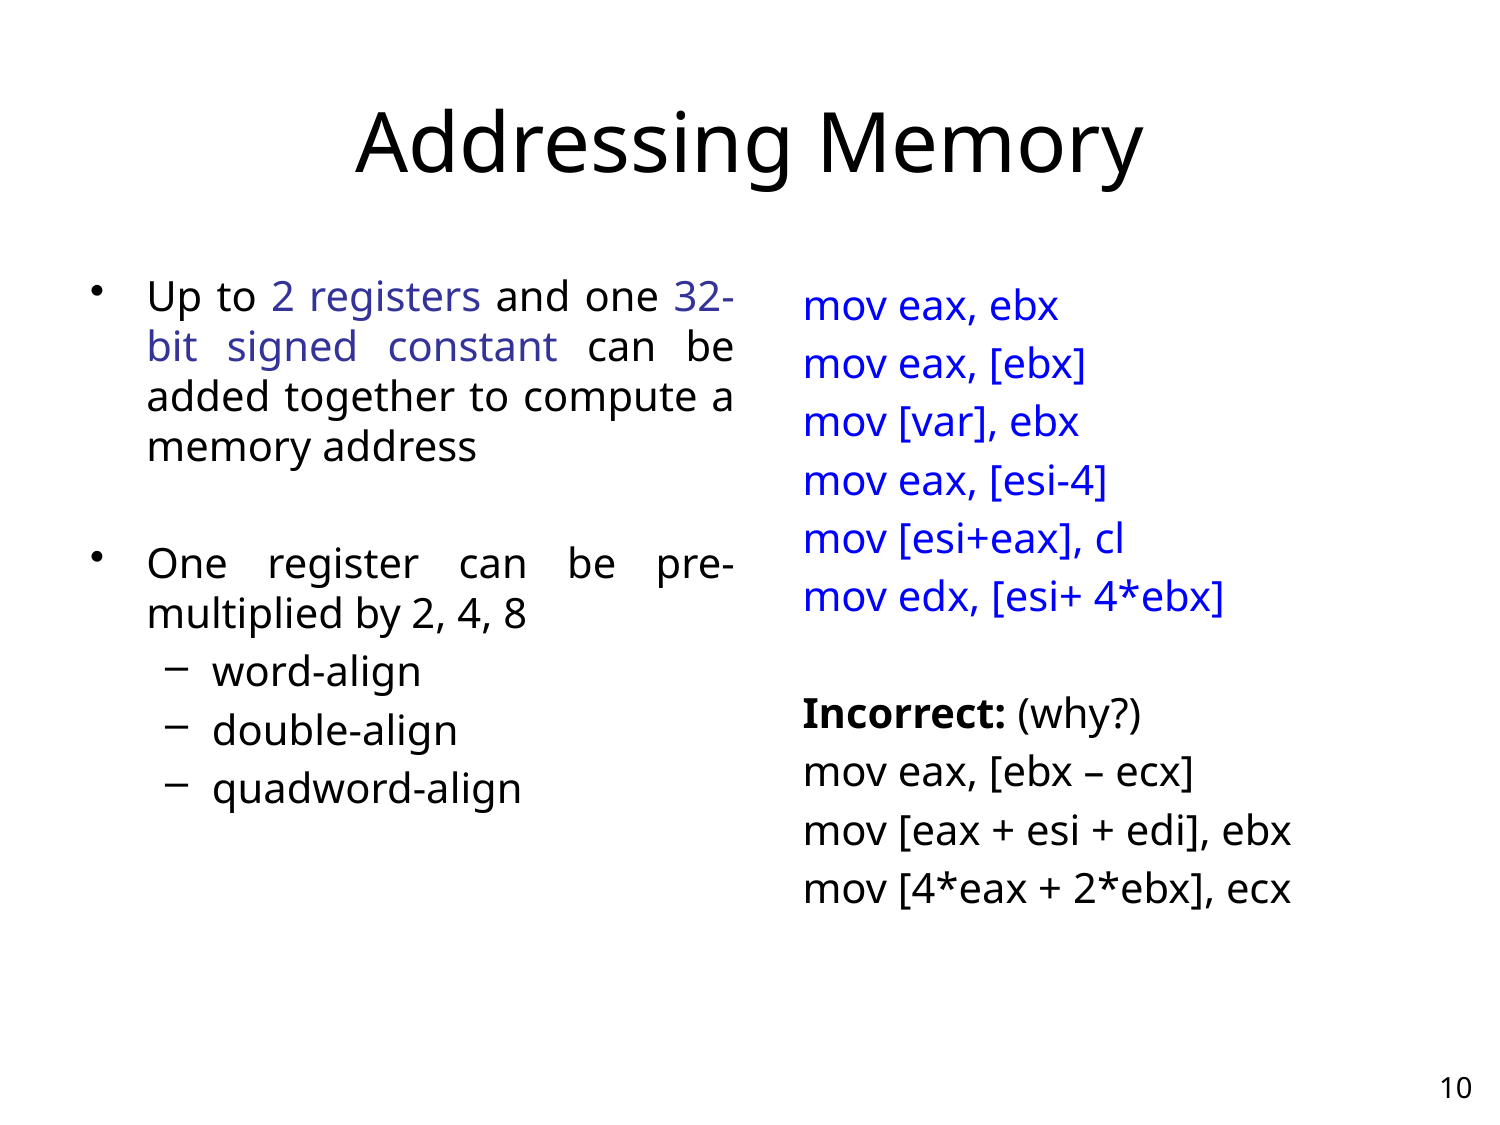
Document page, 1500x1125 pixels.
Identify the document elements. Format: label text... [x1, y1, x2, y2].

list mov eax, ebx mov eax, [ebx] mov [var], ebx mov eax, [esi-4] mov [esi+eax], cl mov edx, [esi+ 4*ebx] Incorrect: (why?) mov eax, [ebx – ecx] mov [eax + esi + edi], ebx mov [4*eax + 2*ebx], ecx [787, 212, 1451, 1038]
title Addressing Memory [74, 44, 1426, 233]
list Up to 2 registers and one 32-bit signed constant can be added together to compute a memory address One register can be pre-multiplied by 2, 4, 8 word-align double-align quadword-align [74, 262, 751, 1006]
